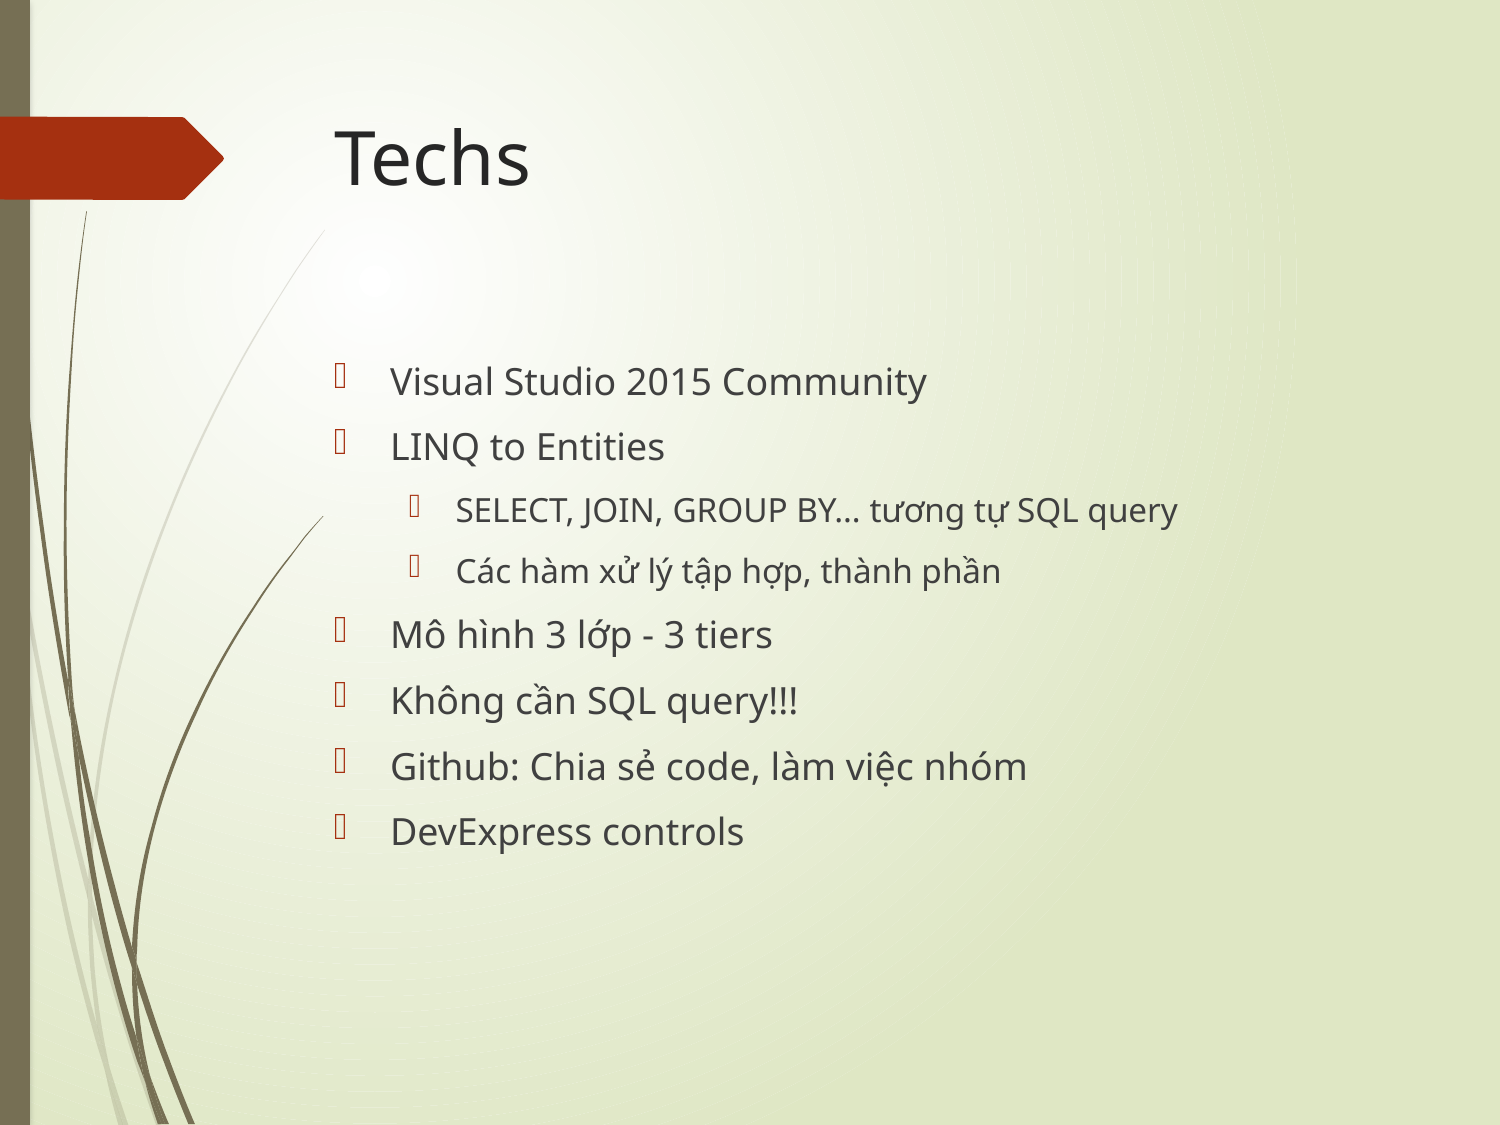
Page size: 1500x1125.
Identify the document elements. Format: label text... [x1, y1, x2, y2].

title Techs [319, 102, 1400, 313]
list Visual Studio 2015 Community LINQ to Entities SELECT, JOIN, GROUP BY… tương tự SQL query Các hàm xử lý tập hợp, thành phần Mô hình 3 lớp - 3 tiers Không cần SQL query!!! Github: Chia sẻ code, làm việc nhóm DevExpress controls [318, 350, 1400, 970]
